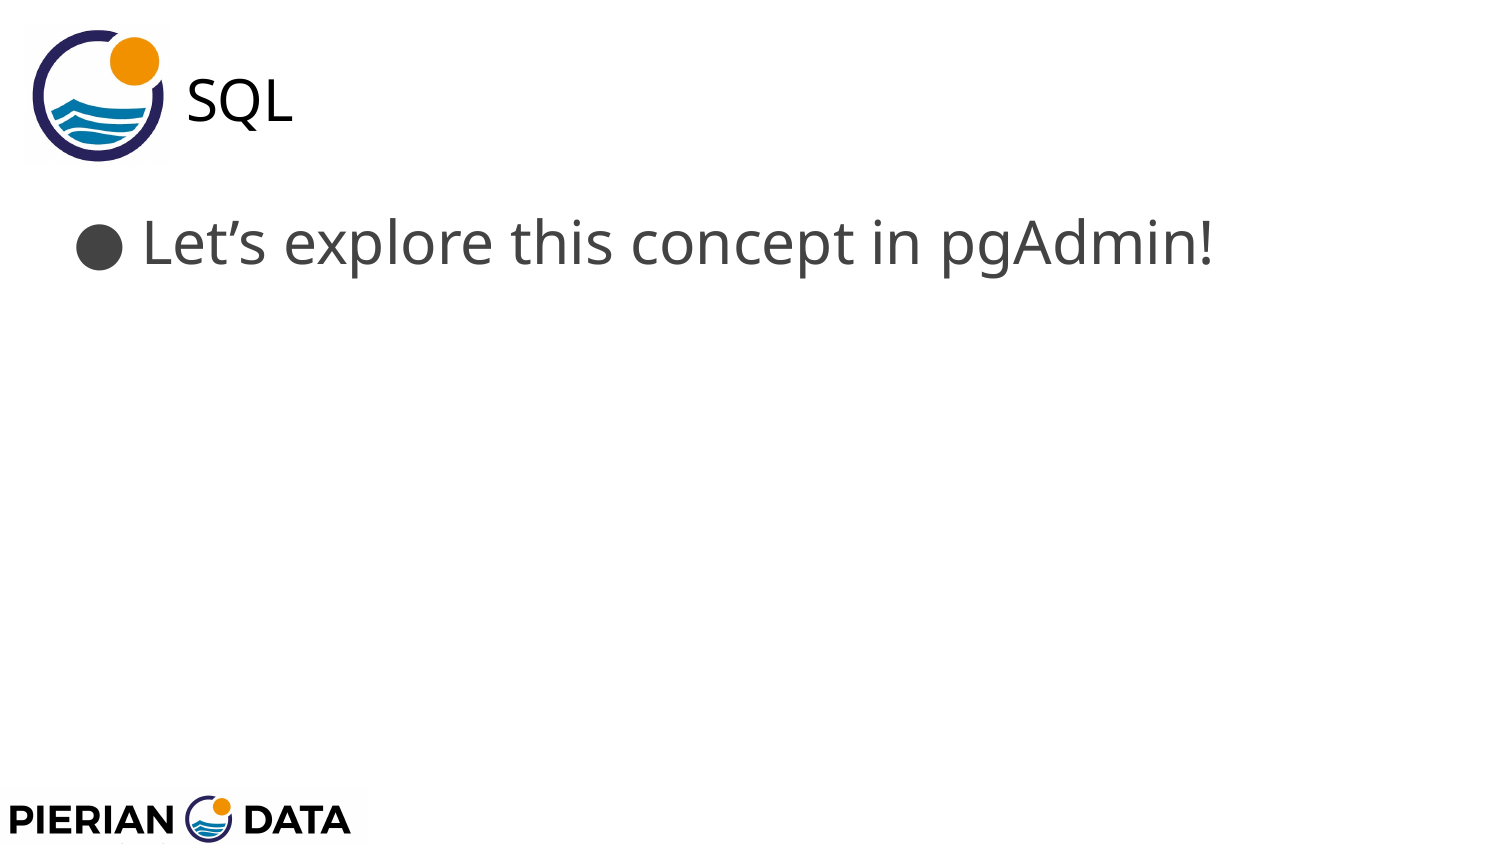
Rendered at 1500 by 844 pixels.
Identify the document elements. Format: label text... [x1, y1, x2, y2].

title SQL [176, 48, 1449, 143]
list Let’s explore this concept in pgAdmin! [51, 189, 1500, 750]
picture [24, 24, 172, 167]
picture [0, 787, 368, 844]
